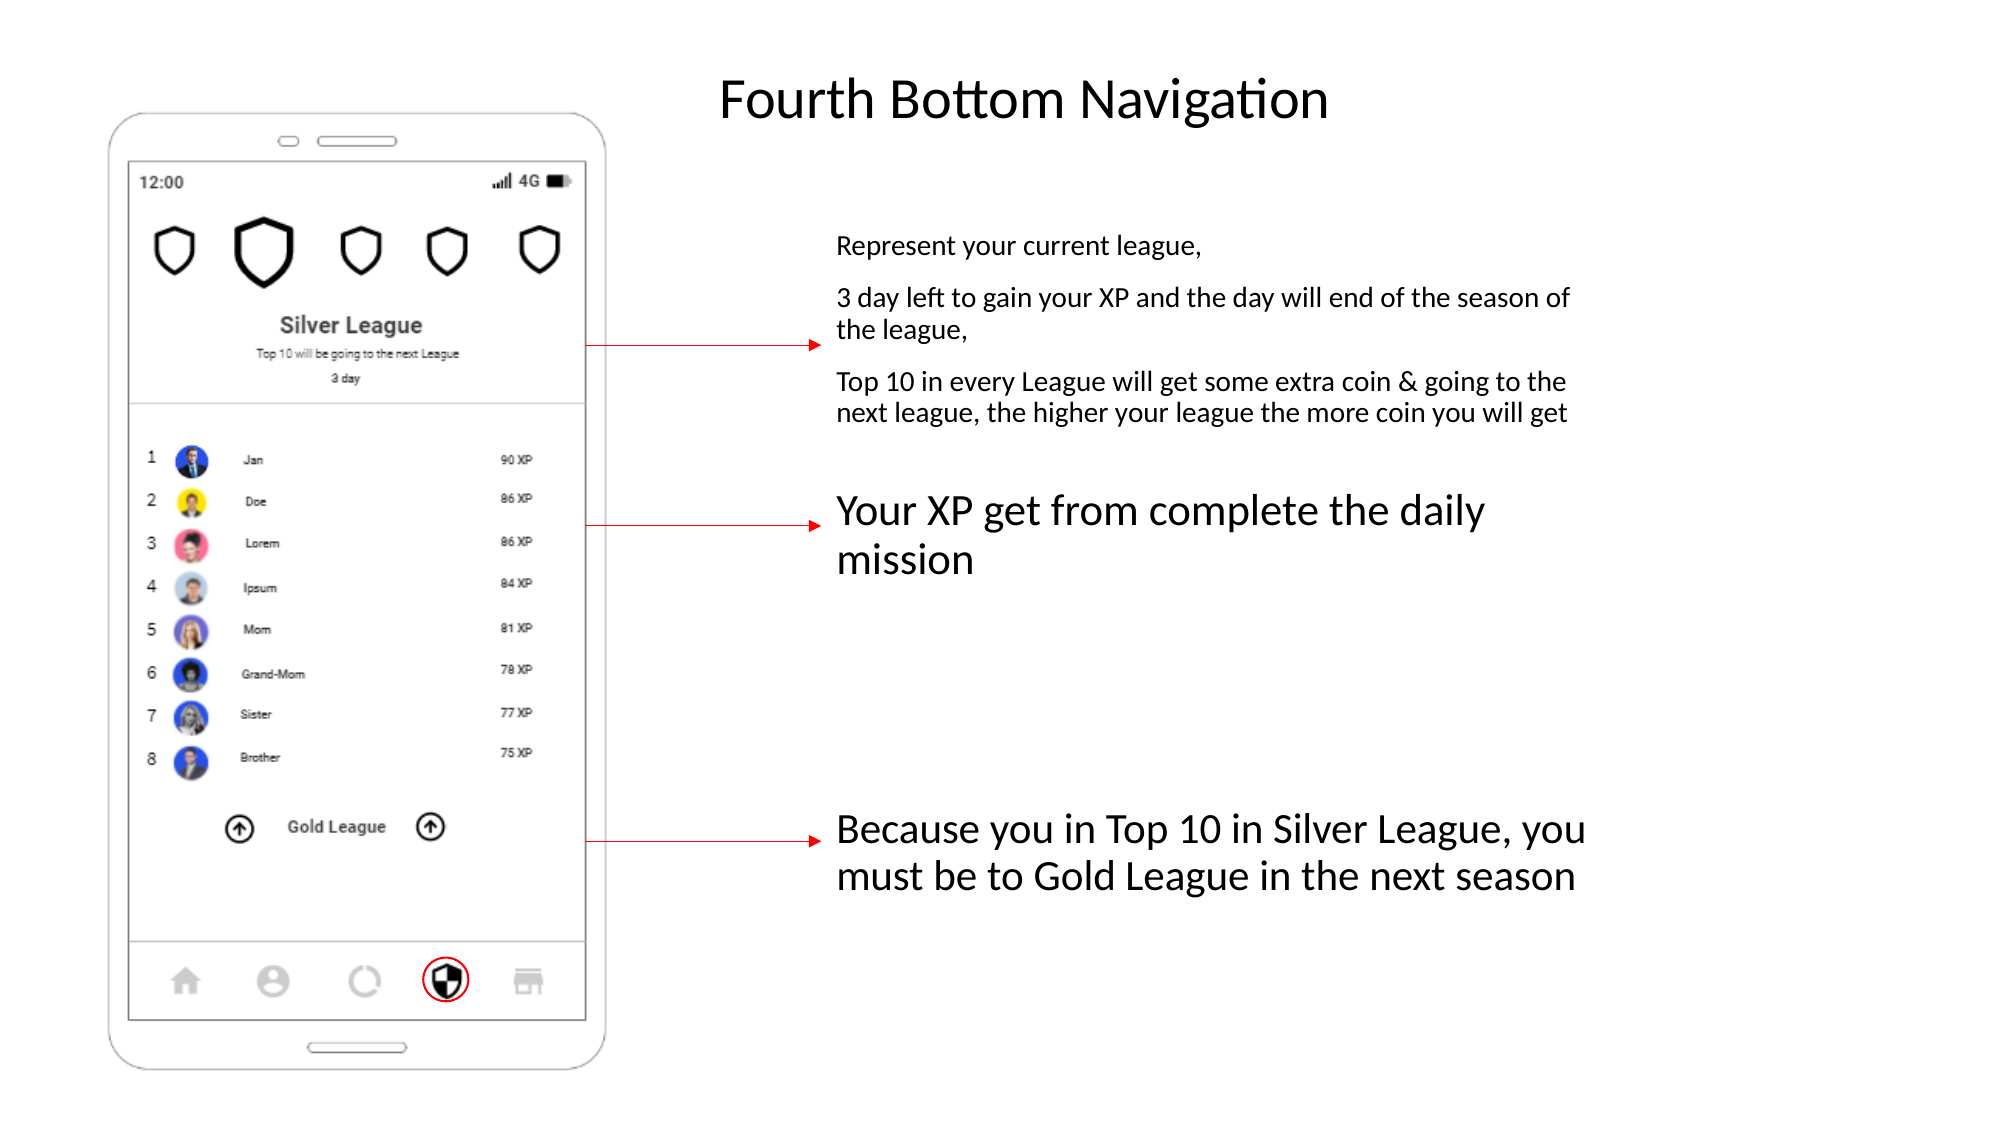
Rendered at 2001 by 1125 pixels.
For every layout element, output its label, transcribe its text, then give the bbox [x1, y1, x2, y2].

text_box Fourth Bottom Navigation [632, 61, 1418, 174]
text_box Represent your current league, 3 day left to gain your XP and the day will end of the season of the league, Top 10 in every League will get some extra coin & going to the next league, the higher your league the more coin you will get [821, 222, 1608, 336]
picture [94, 93, 633, 1092]
text_box Your XP get from complete the daily mission [821, 479, 1608, 593]
text_box Because you in Top 10 in Silver League, you must be to Gold League in the next season [821, 799, 1608, 912]
